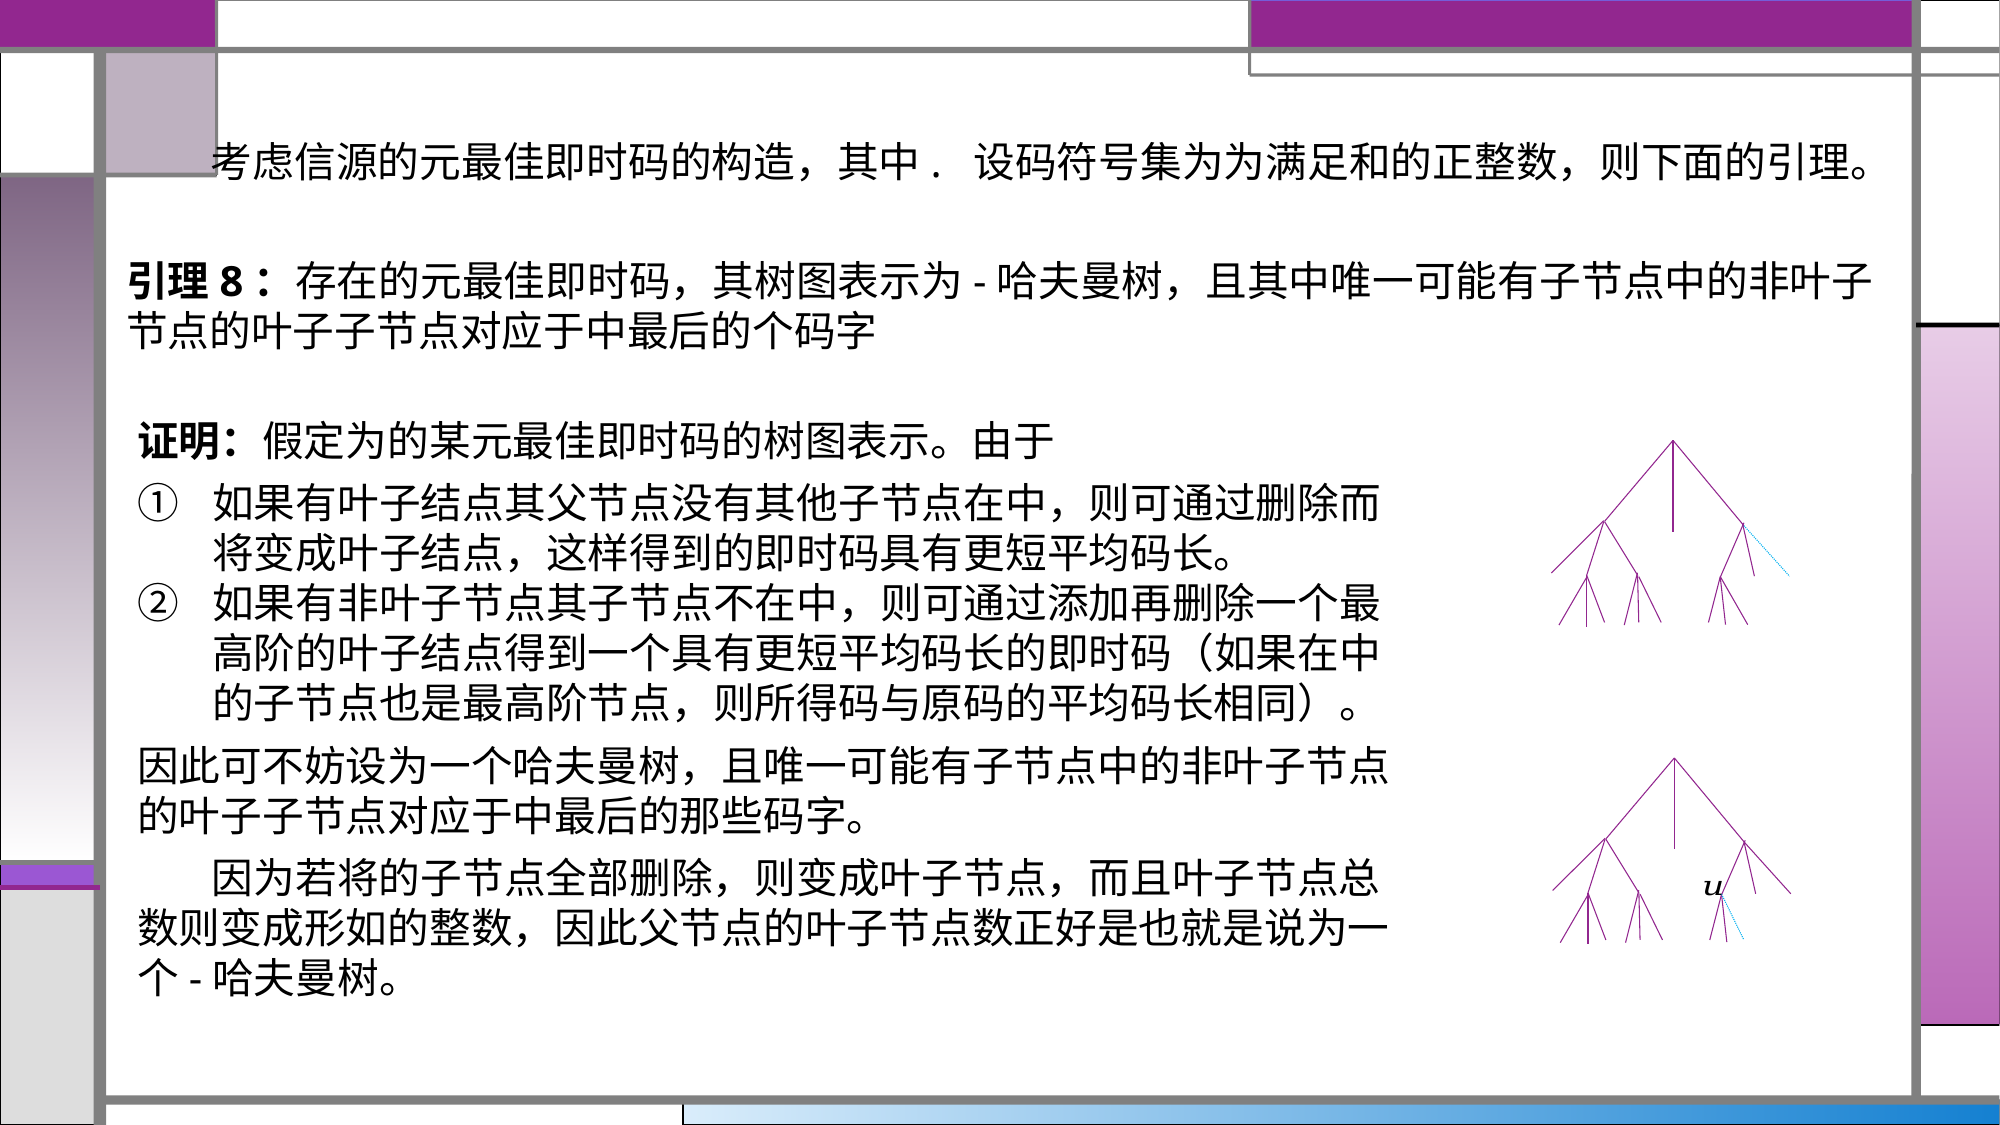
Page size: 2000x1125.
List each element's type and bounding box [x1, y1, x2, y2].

text_box [1604, 440, 1672, 522]
text_box [1640, 894, 1663, 940]
text_box [1624, 572, 1638, 626]
text_box [1551, 520, 1604, 573]
text_box [1625, 890, 1639, 943]
text_box [1743, 525, 1790, 577]
text_box [1587, 575, 1605, 623]
text_box [1589, 892, 1606, 940]
text_box [1552, 838, 1605, 891]
text_box [1558, 577, 1586, 626]
text_box [1605, 839, 1639, 893]
text_box [1587, 839, 1605, 892]
text_box [1721, 894, 1744, 940]
text_box [1674, 757, 1746, 844]
text_box [1720, 576, 1748, 625]
text_box [1708, 576, 1720, 623]
text_box [1604, 521, 1638, 576]
text_box [1638, 576, 1662, 623]
text_box [1586, 521, 1604, 575]
text_box [1720, 522, 1744, 576]
text_box [1605, 757, 1674, 839]
text_box [1745, 843, 1791, 894]
text_box [1721, 840, 1746, 895]
text_box [1672, 440, 1744, 526]
text_box [1709, 894, 1721, 940]
text_box [1560, 894, 1587, 943]
